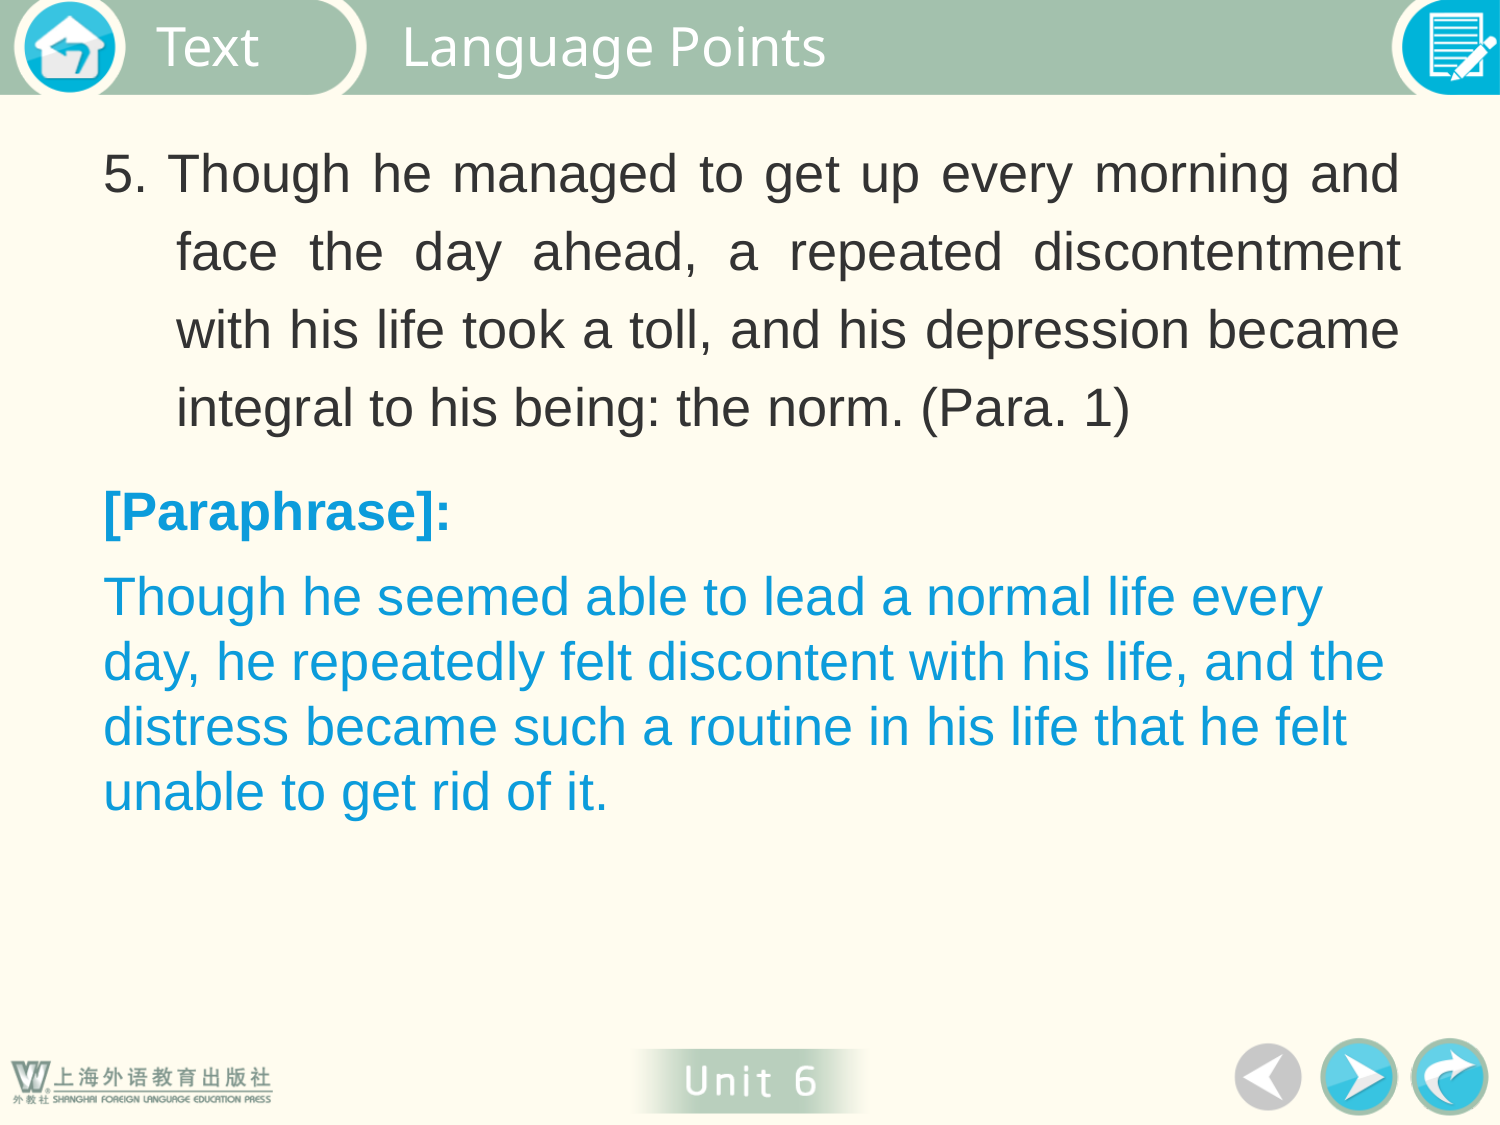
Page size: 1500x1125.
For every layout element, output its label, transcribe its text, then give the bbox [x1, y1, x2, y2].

text_box Language Points [386, 4, 1289, 85]
picture [0, 0, 1500, 111]
picture [0, 1037, 1404, 1125]
text_box [1404, 1037, 1500, 1125]
text_box [0, 111, 1500, 1037]
